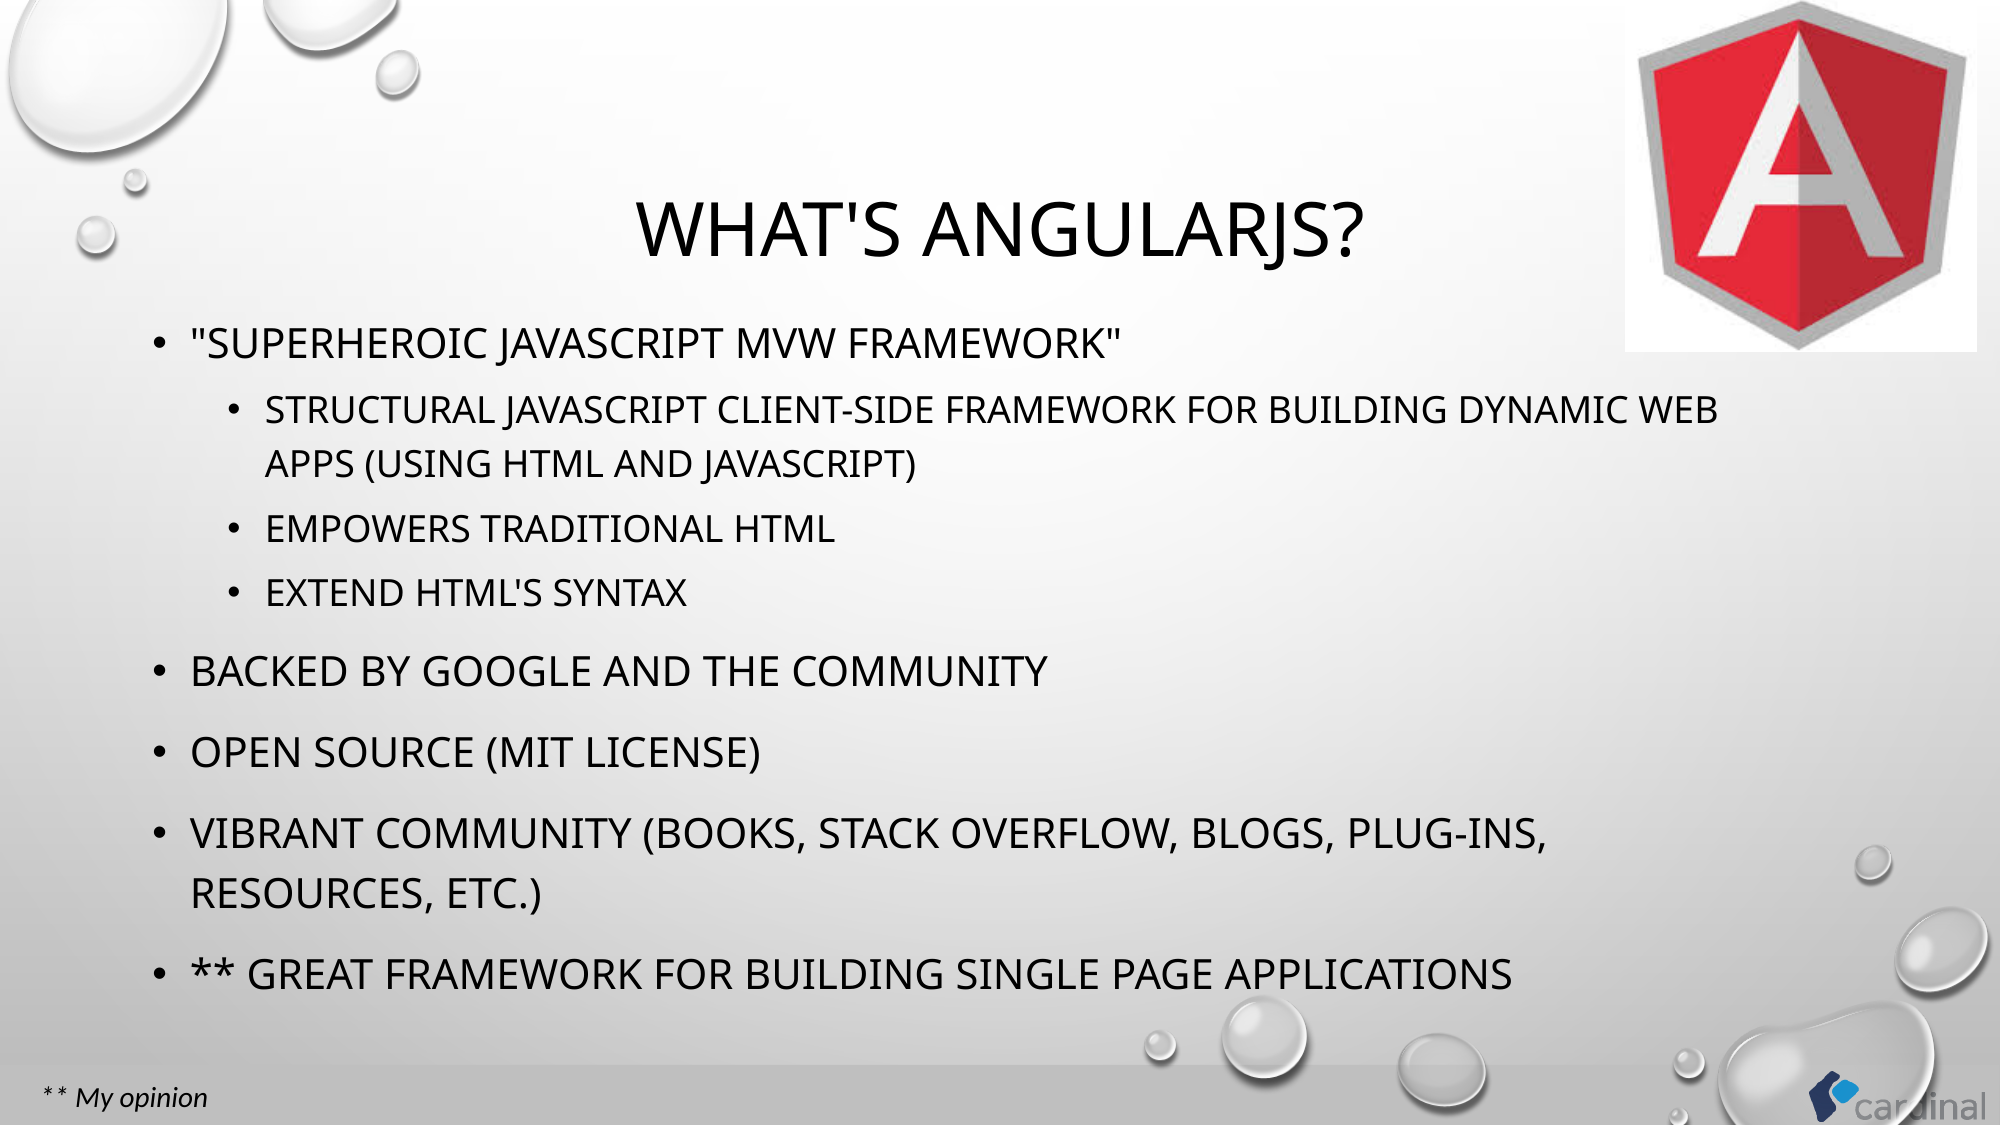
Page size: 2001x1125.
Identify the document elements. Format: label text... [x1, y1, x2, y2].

picture [0, 0, 2000, 1125]
title What's AngularJS? [149, 101, 1618, 299]
list "Superheroic JavaScript MVW Framework" Structural JavaScript client-side framework for building dynamic web apps (using HTML and JavaScript) Empowers traditional HTML Extend HTML's syntax Backed by Google and the community Open source (MIT License) Vibrant community (books, Stack Overflow, blogs, plug-ins, resources, etc.) ** Great framework for building single page applications [137, 299, 1738, 1014]
text_box ** My opinion [24, 1070, 963, 1121]
